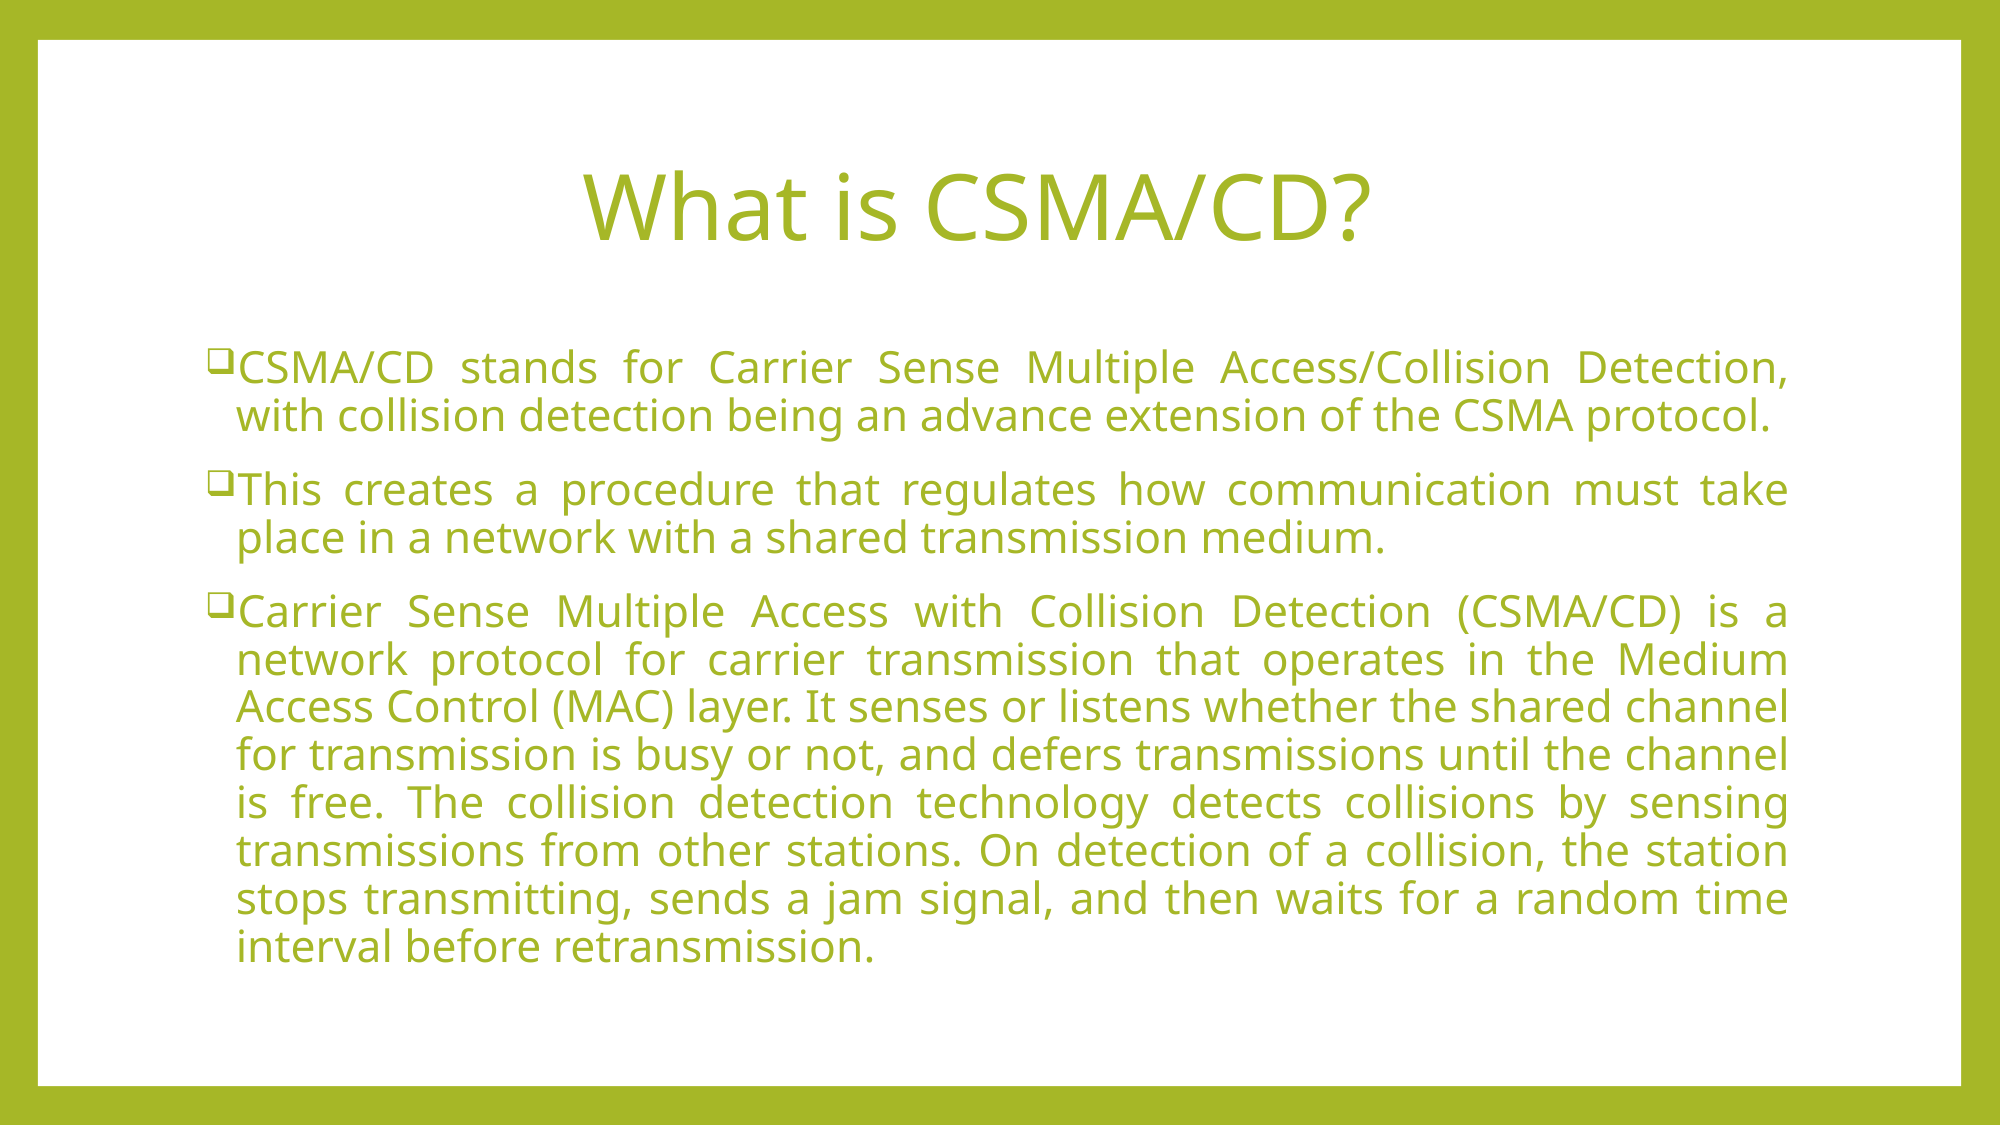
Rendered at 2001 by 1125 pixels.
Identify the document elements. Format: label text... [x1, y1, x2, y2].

title What is CSMA/CD? [187, 99, 1808, 323]
list CSMA/CD stands for Carrier Sense Multiple Access/Collision Detection, with collision detection being an advance extension of the CSMA protocol. This creates a procedure that regulates how communication must take place in a network with a shared transmission medium. Carrier Sense Multiple Access with Collision Detection (CSMA/CD) is a network protocol for carrier transmission that operates in the Medium Access Control (MAC) layer. It senses or listens whether the shared channel for transmission is busy or not, and defers transmissions until the channel is free. The collision detection technology detects collisions by sensing transmissions from other stations. On detection of a collision, the station stops transmitting, sends a jam signal, and then waits for a random time interval before retransmission. [187, 337, 1808, 1000]
